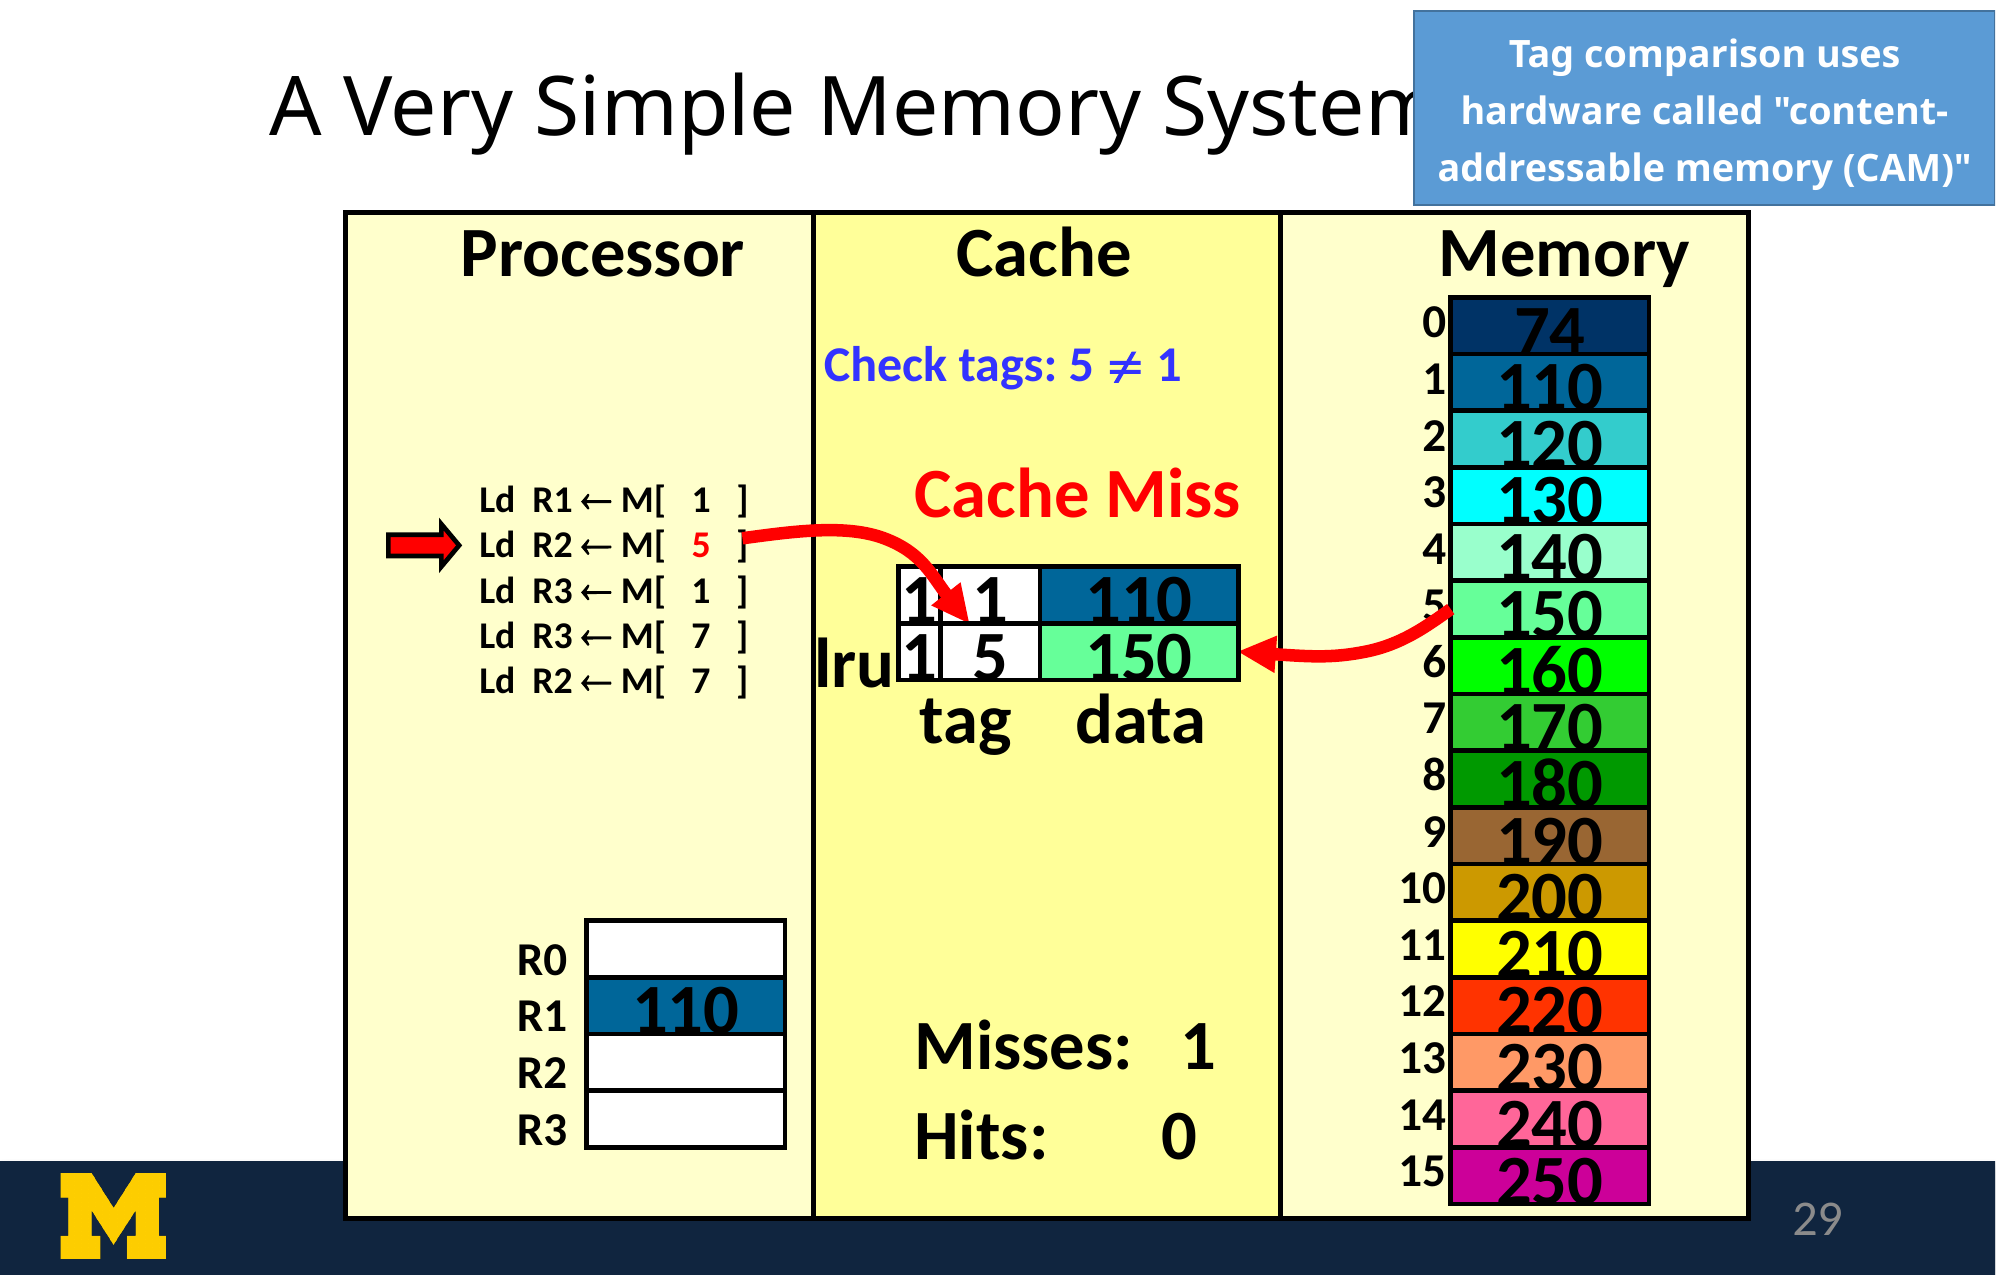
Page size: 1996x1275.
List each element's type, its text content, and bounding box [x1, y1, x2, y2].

text_box [941, 586, 970, 623]
title A Very Simple Memory System [254, 56, 1413, 161]
text_box 200 [1461, 864, 1650, 920]
text_box 230 [1461, 1034, 1650, 1090]
text_box [345, 212, 814, 1219]
text_box [1281, 648, 1408, 1219]
text_box 240 [1461, 1090, 1650, 1147]
text_box 120 [1461, 410, 1650, 467]
text_box 250 [1461, 1147, 1650, 1181]
text_box 150 [1461, 580, 1650, 637]
text_box Ld R1  M[ 1 ] Ld R2  M[ 5 ] Ld R3  M[ 1 ] Ld R3  M[ 7 ] Ld R2  M[ 7 ] [464, 467, 764, 755]
text_box 220 [1461, 977, 1650, 1034]
text_box tag data [941, 680, 1222, 766]
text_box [884, 566, 941, 767]
text_box 160 [1461, 637, 1650, 694]
slide_number 29 [1408, 1181, 1858, 1250]
text_box 1 [943, 566, 1039, 623]
text_box 150 [1040, 623, 1239, 680]
text_box 74 [1450, 297, 1650, 355]
text_box 110 [586, 977, 785, 1035]
text_box 0 1 2 3 4 5 6 7 8 9 10 11 12 13 14 15 [1383, 283, 1461, 1204]
text_box 110 [1461, 355, 1650, 410]
text_box Tag comparison uses hardware called "content-addressable memory (CAM)" [1413, 10, 1996, 206]
text_box [742, 530, 924, 592]
text_box Memory [1423, 206, 1706, 298]
text_box Misses: 1 Hits: 0 [899, 991, 1233, 1182]
text_box Cache [941, 198, 1147, 298]
text_box 110 [1039, 566, 1239, 623]
text_box [1281, 212, 1423, 642]
text_box 5 [941, 623, 1040, 680]
text_box [1650, 212, 1749, 1181]
text_box [586, 1035, 785, 1090]
text_box 180 [1461, 750, 1650, 807]
text_box Check tags: 5  1 [809, 324, 1197, 400]
text_box 130 [1461, 467, 1650, 524]
text_box Processor [446, 198, 761, 298]
text_box Cache Miss [899, 439, 1257, 539]
text_box 190 [1461, 807, 1650, 864]
text_box [814, 212, 1281, 650]
text_box lru [799, 609, 884, 709]
text_box R0 R1 R2 R3 [502, 920, 583, 1162]
text_box [1239, 609, 1451, 659]
text_box [586, 920, 785, 977]
text_box 210 [1461, 920, 1650, 977]
text_box [586, 1090, 785, 1148]
text_box 170 [1461, 694, 1650, 750]
text_box [388, 524, 460, 567]
text_box [814, 653, 1281, 1219]
text_box 140 [1461, 524, 1650, 580]
